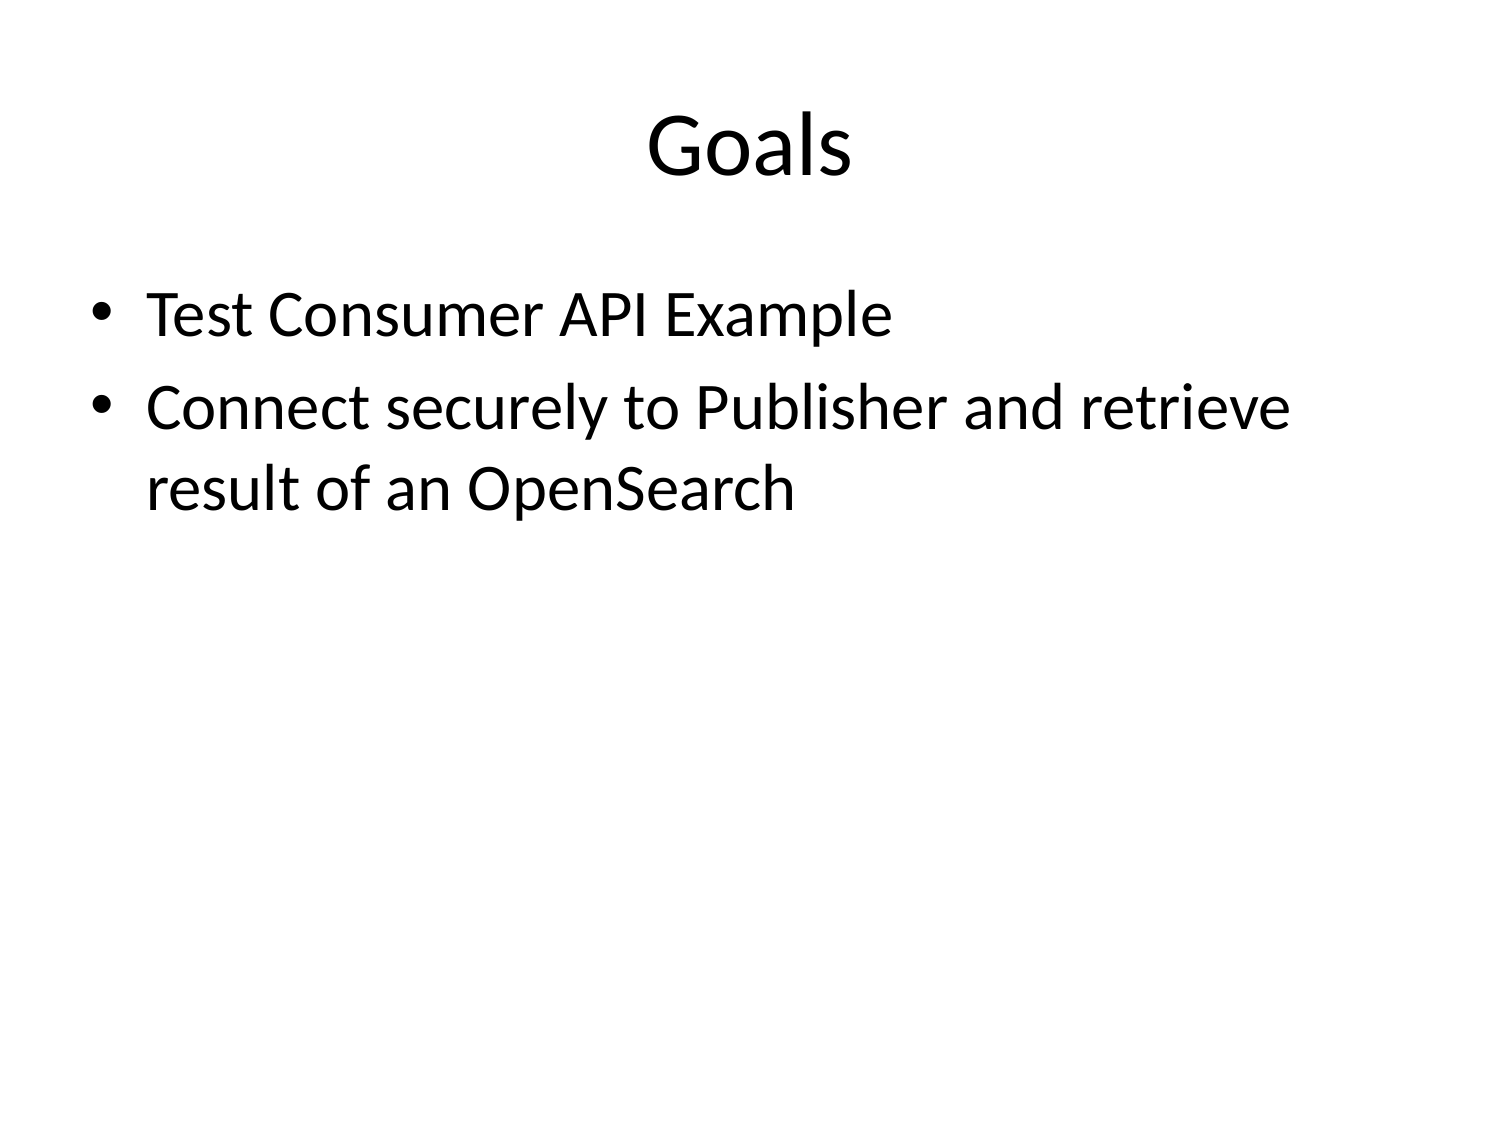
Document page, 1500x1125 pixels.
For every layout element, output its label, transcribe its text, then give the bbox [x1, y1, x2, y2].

list Test Consumer API Example Connect securely to Publisher and retrieve result of an OpenSearch [75, 262, 1425, 1005]
title Goals [75, 45, 1425, 233]
